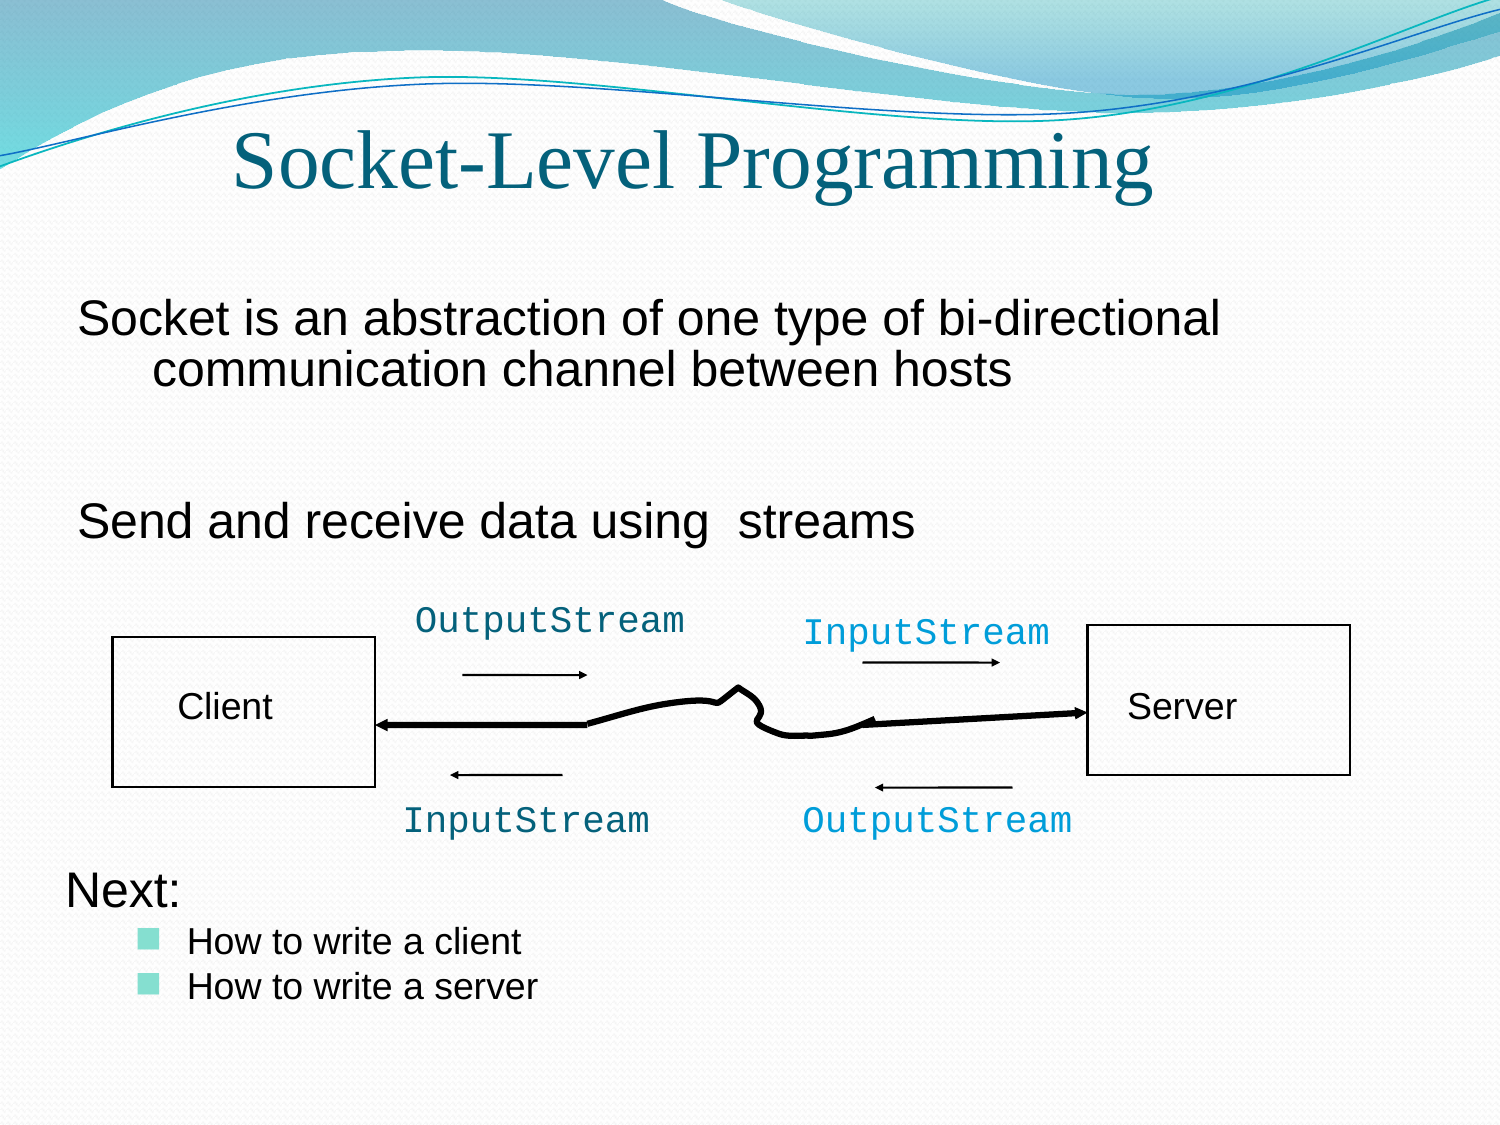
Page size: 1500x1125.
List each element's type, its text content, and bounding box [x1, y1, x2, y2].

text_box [112, 587, 1351, 848]
text_box Socket-Level Programming [49, 24, 1338, 213]
text_box Next: How to write a client How to write a server [49, 849, 788, 1075]
text_box Socket is an abstraction of one type of bi-directional communication channel between hosts Send and receive data using streams [62, 287, 1500, 632]
